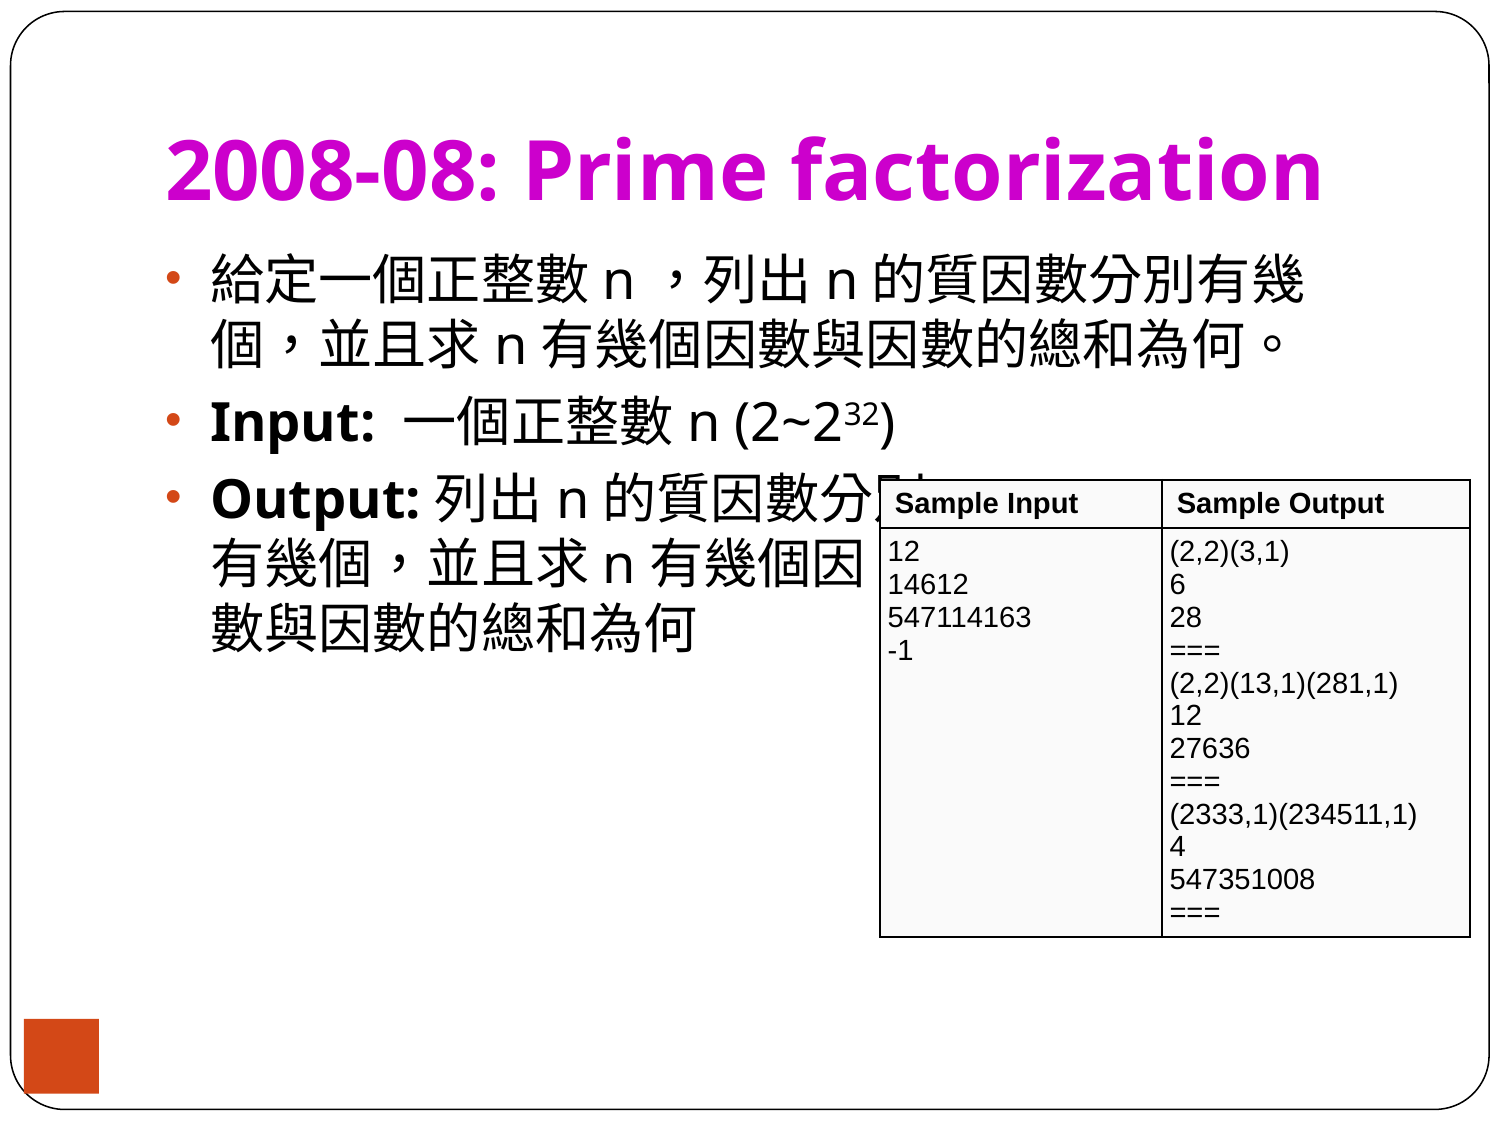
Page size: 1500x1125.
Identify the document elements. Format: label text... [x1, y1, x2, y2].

title 2008-08: Prime factorization [150, 45, 1425, 233]
list 給定一個正整數n，列出n的質因數分別有幾個，並且求n有幾個因數與因數的總和為何。 Input: 一個正整數n (2~232) Output:列出n的質因數分別 有幾個，並且求n有幾個因 數與因數的總和為何 [150, 237, 1425, 988]
table_header Sample Input [881, 481, 1161, 527]
table_cell 12 14612 547114163 -1 [881, 529, 1161, 936]
table_cell (2,2)(3,1) 6 28 === (2,2)(13,1)(281,1) 12 27636 === (2333,1)(234511,1) 4 547351008 === [1163, 529, 1469, 936]
slide_number [23, 1018, 99, 1094]
table_header Sample Output [1163, 481, 1469, 527]
